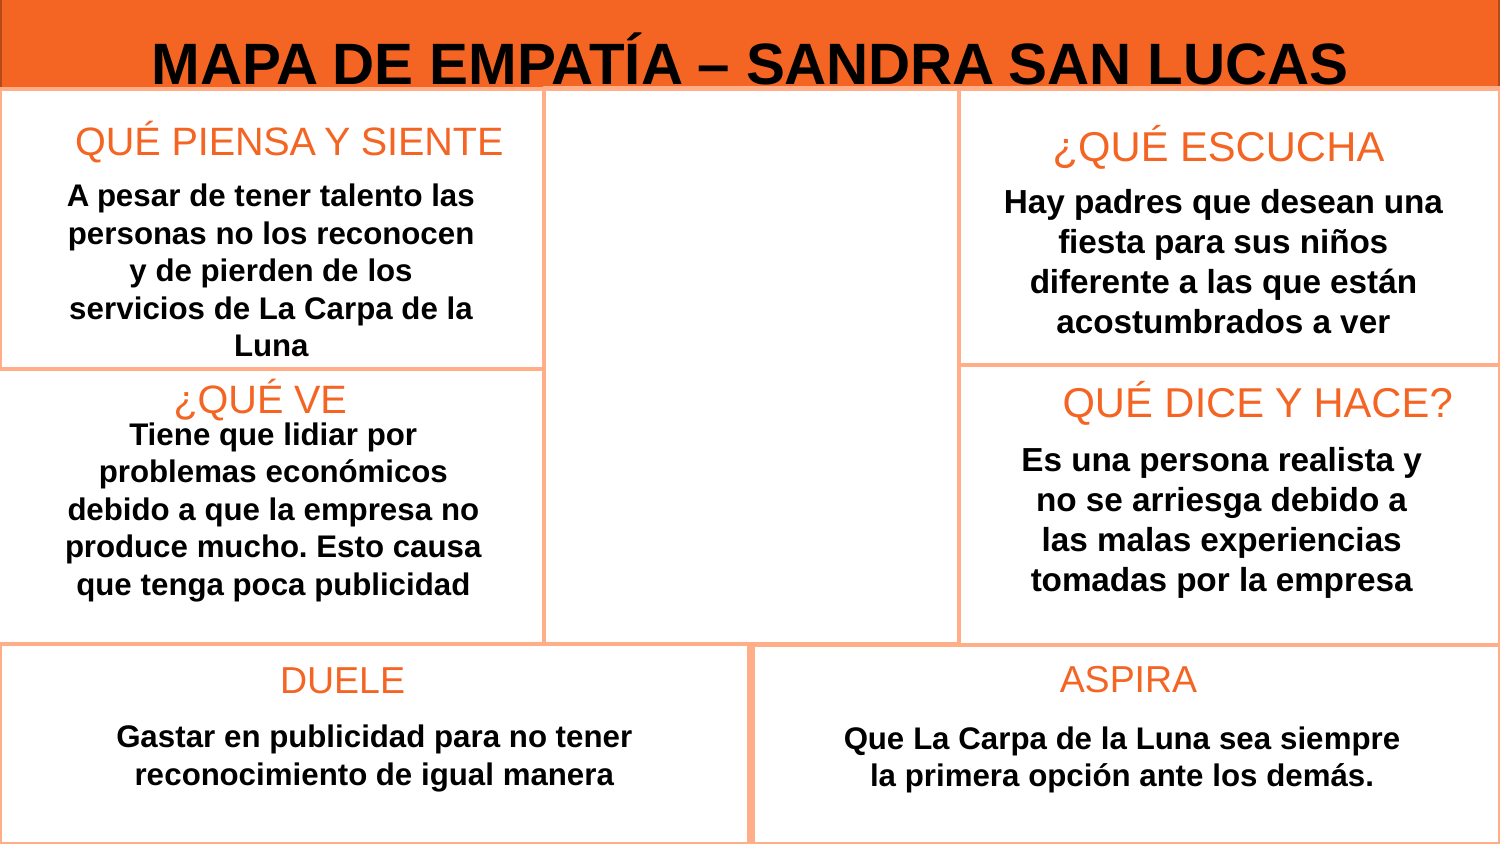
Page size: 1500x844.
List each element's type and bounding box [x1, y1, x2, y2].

text_box [0, 0, 1500, 844]
